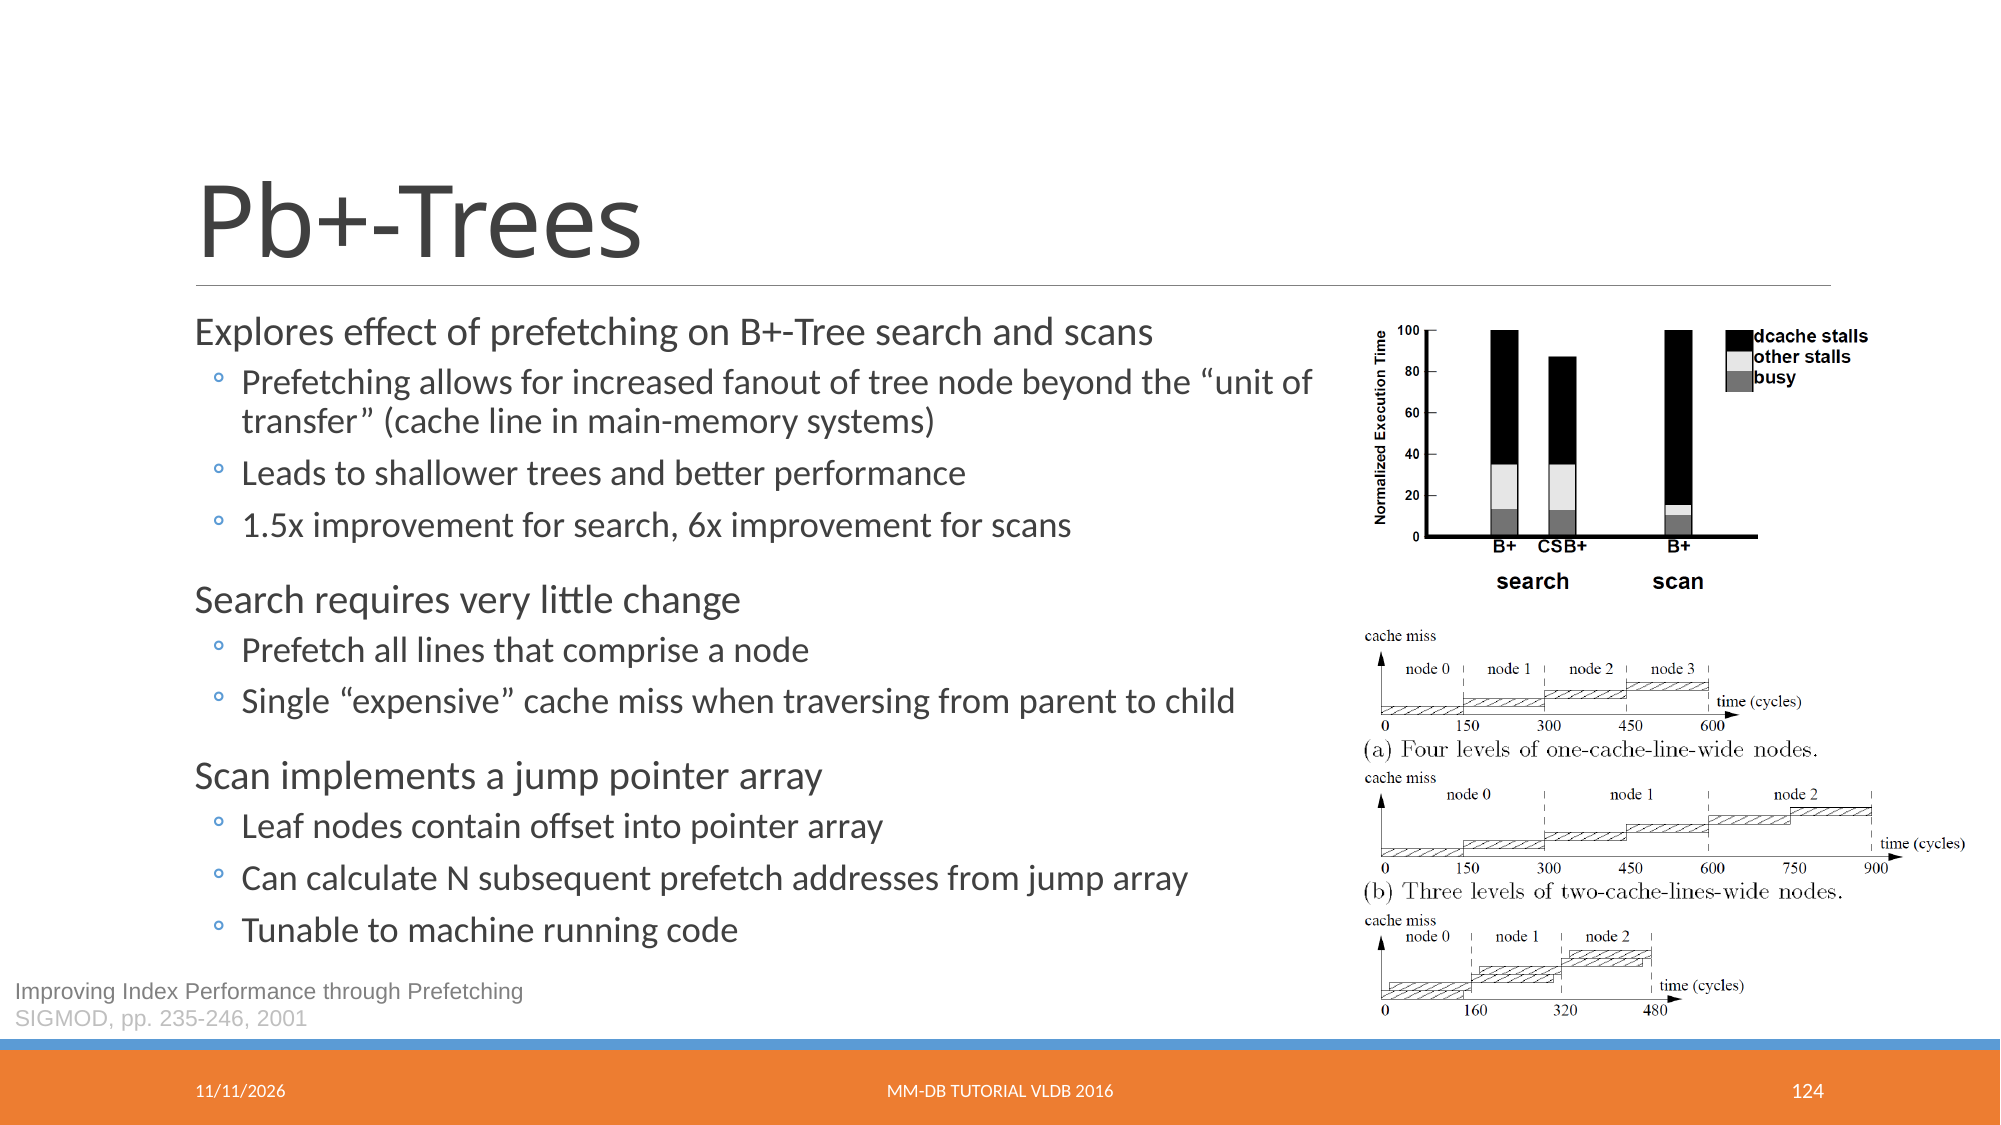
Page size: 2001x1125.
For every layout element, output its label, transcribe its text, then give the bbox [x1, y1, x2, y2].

list Explores effect of prefetching on B+-Tree search and scans Prefetching allows for increased fanout of tree node beyond the “unit of transfer” (cache line in main-memory systems) Leads to shallower trees and better performance 1.5x improvement for search, 6x improvement for scans Search requires very little change Prefetch all lines that comprise a node Single “expensive” cache miss when traversing from parent to child Scan implements a jump pointer array Leaf nodes contain offset into pointer array Can calculate N subsequent prefetch addresses from jump array Tunable to machine running code [180, 302, 1332, 963]
picture [1361, 628, 1974, 1023]
footer MM-DB Tutorial VLDB 2016 [604, 1059, 1396, 1120]
text_box Improving Index Performance through Prefetching SIGMOD, pp. 235-246, 2001 [0, 969, 1226, 1039]
slide_number 124 [1624, 1059, 1840, 1120]
title Pb+-Trees [180, 47, 1830, 285]
picture [1355, 315, 1876, 592]
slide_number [180, 1059, 586, 1120]
